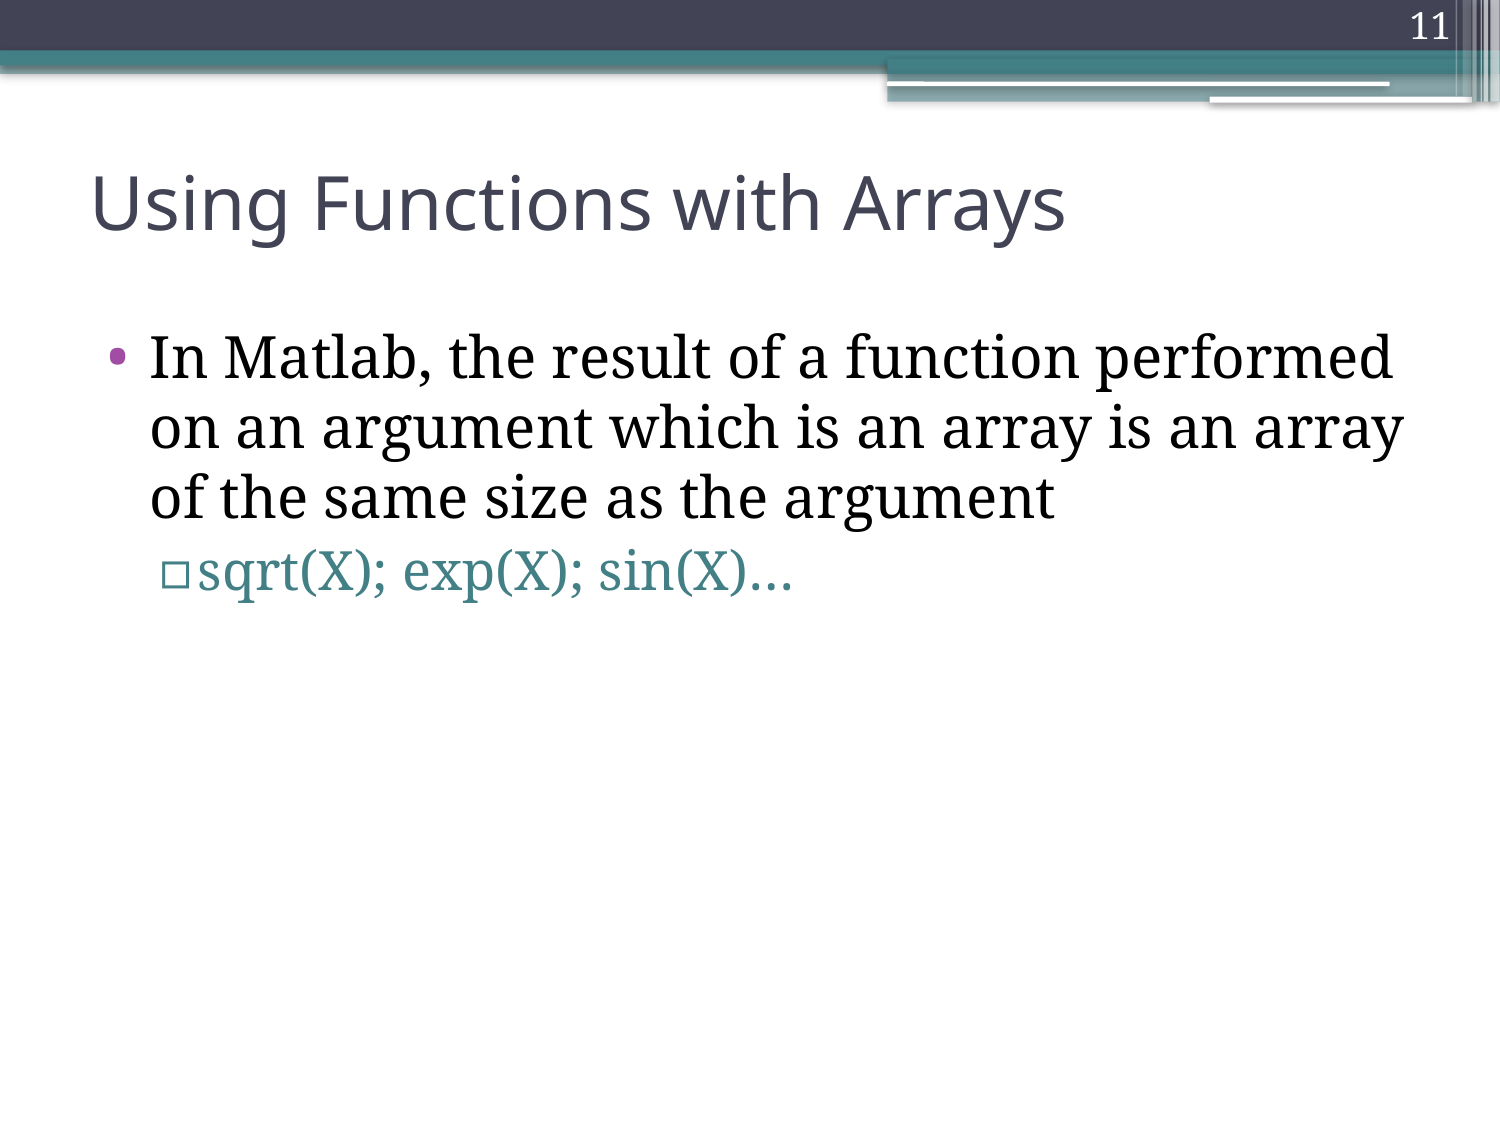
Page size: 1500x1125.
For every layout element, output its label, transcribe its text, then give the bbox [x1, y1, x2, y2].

slide_number 11 [1341, 0, 1466, 61]
list In Matlab, the result of a function performed on an argument which is an array is an array of the same size as the argument sqrt(X); exp(X); sin(X)… [75, 312, 1425, 1079]
title Using Functions with Arrays [75, 125, 1425, 275]
